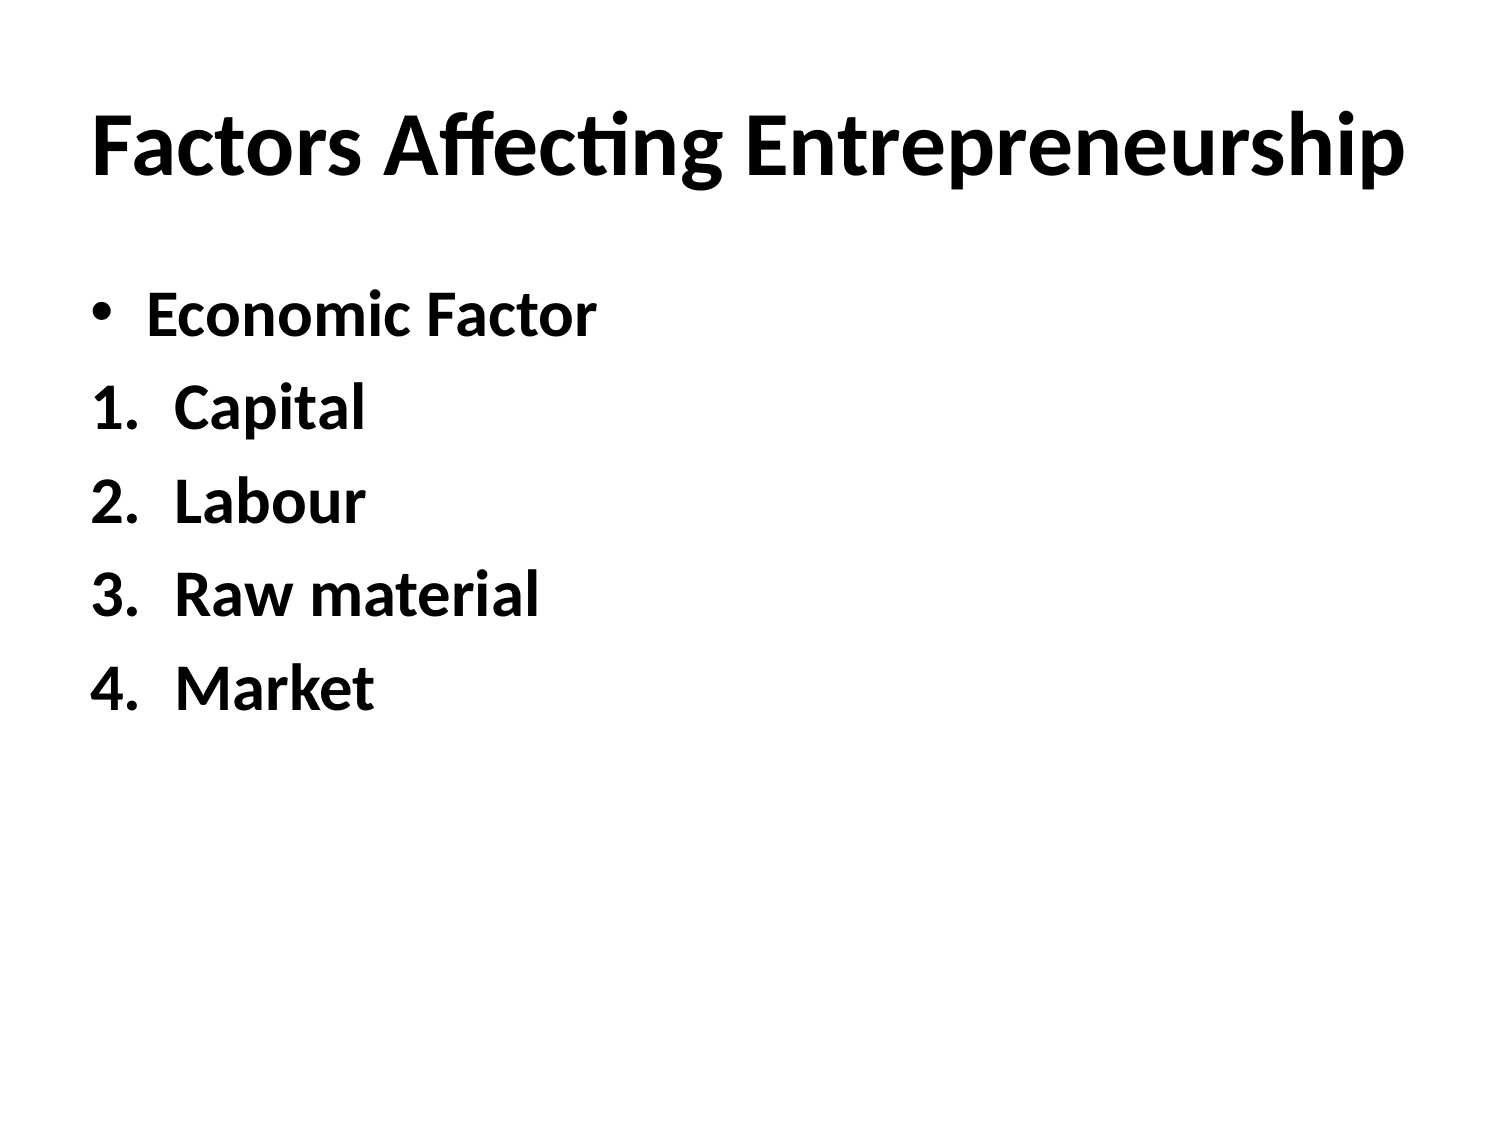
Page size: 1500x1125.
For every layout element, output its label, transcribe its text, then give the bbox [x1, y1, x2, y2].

title Factors Affecting Entrepreneurship [75, 45, 1425, 233]
list Economic Factor Capital Labour Raw material Market [75, 262, 1425, 1005]
